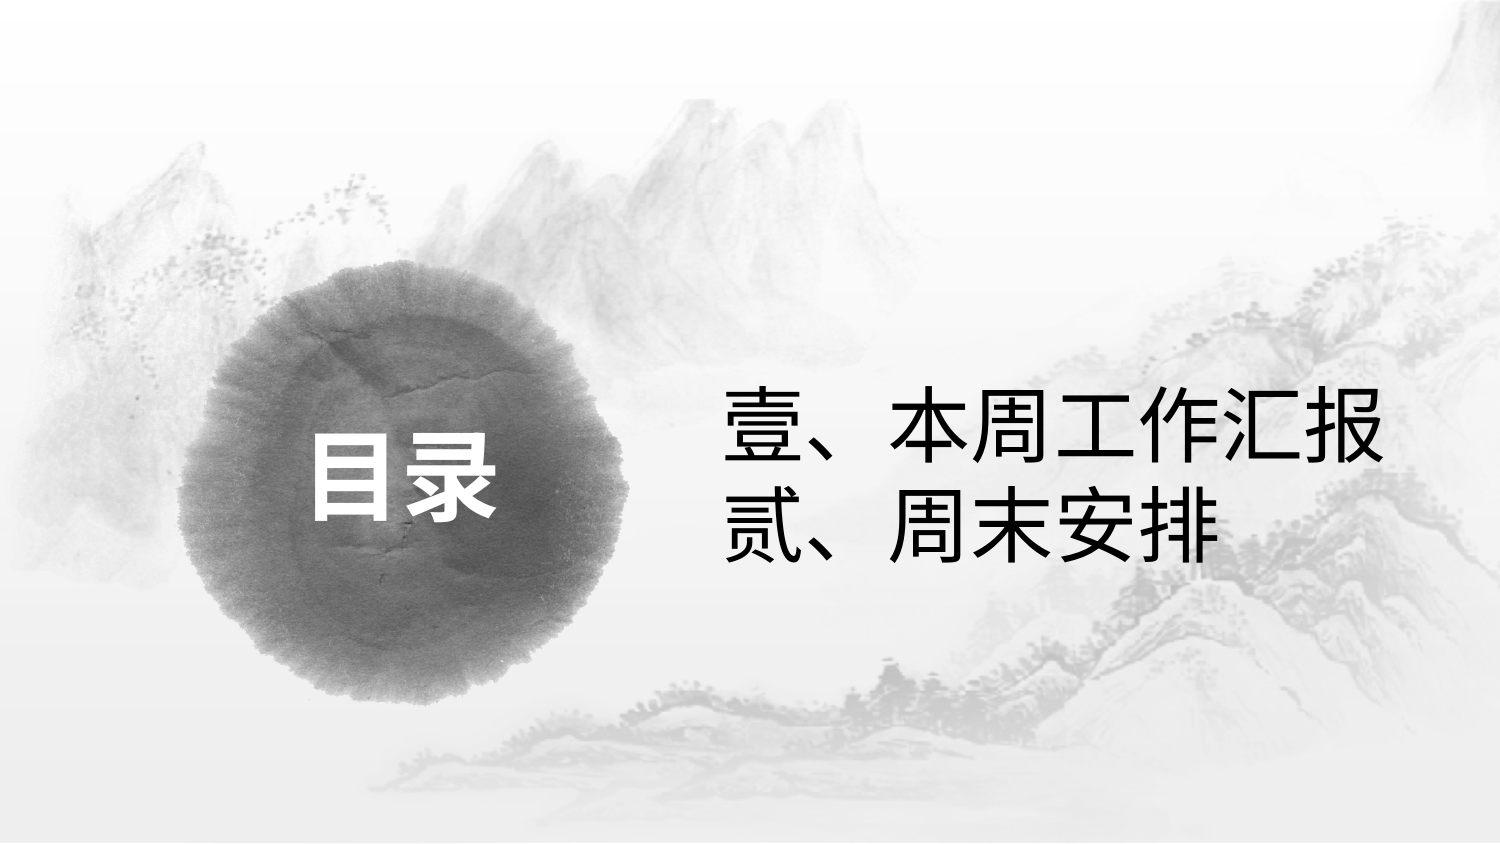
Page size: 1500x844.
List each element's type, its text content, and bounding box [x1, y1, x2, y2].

text_box 壹、本周工作汇报 贰、周末安排 [706, 366, 1403, 581]
picture [120, 229, 683, 765]
